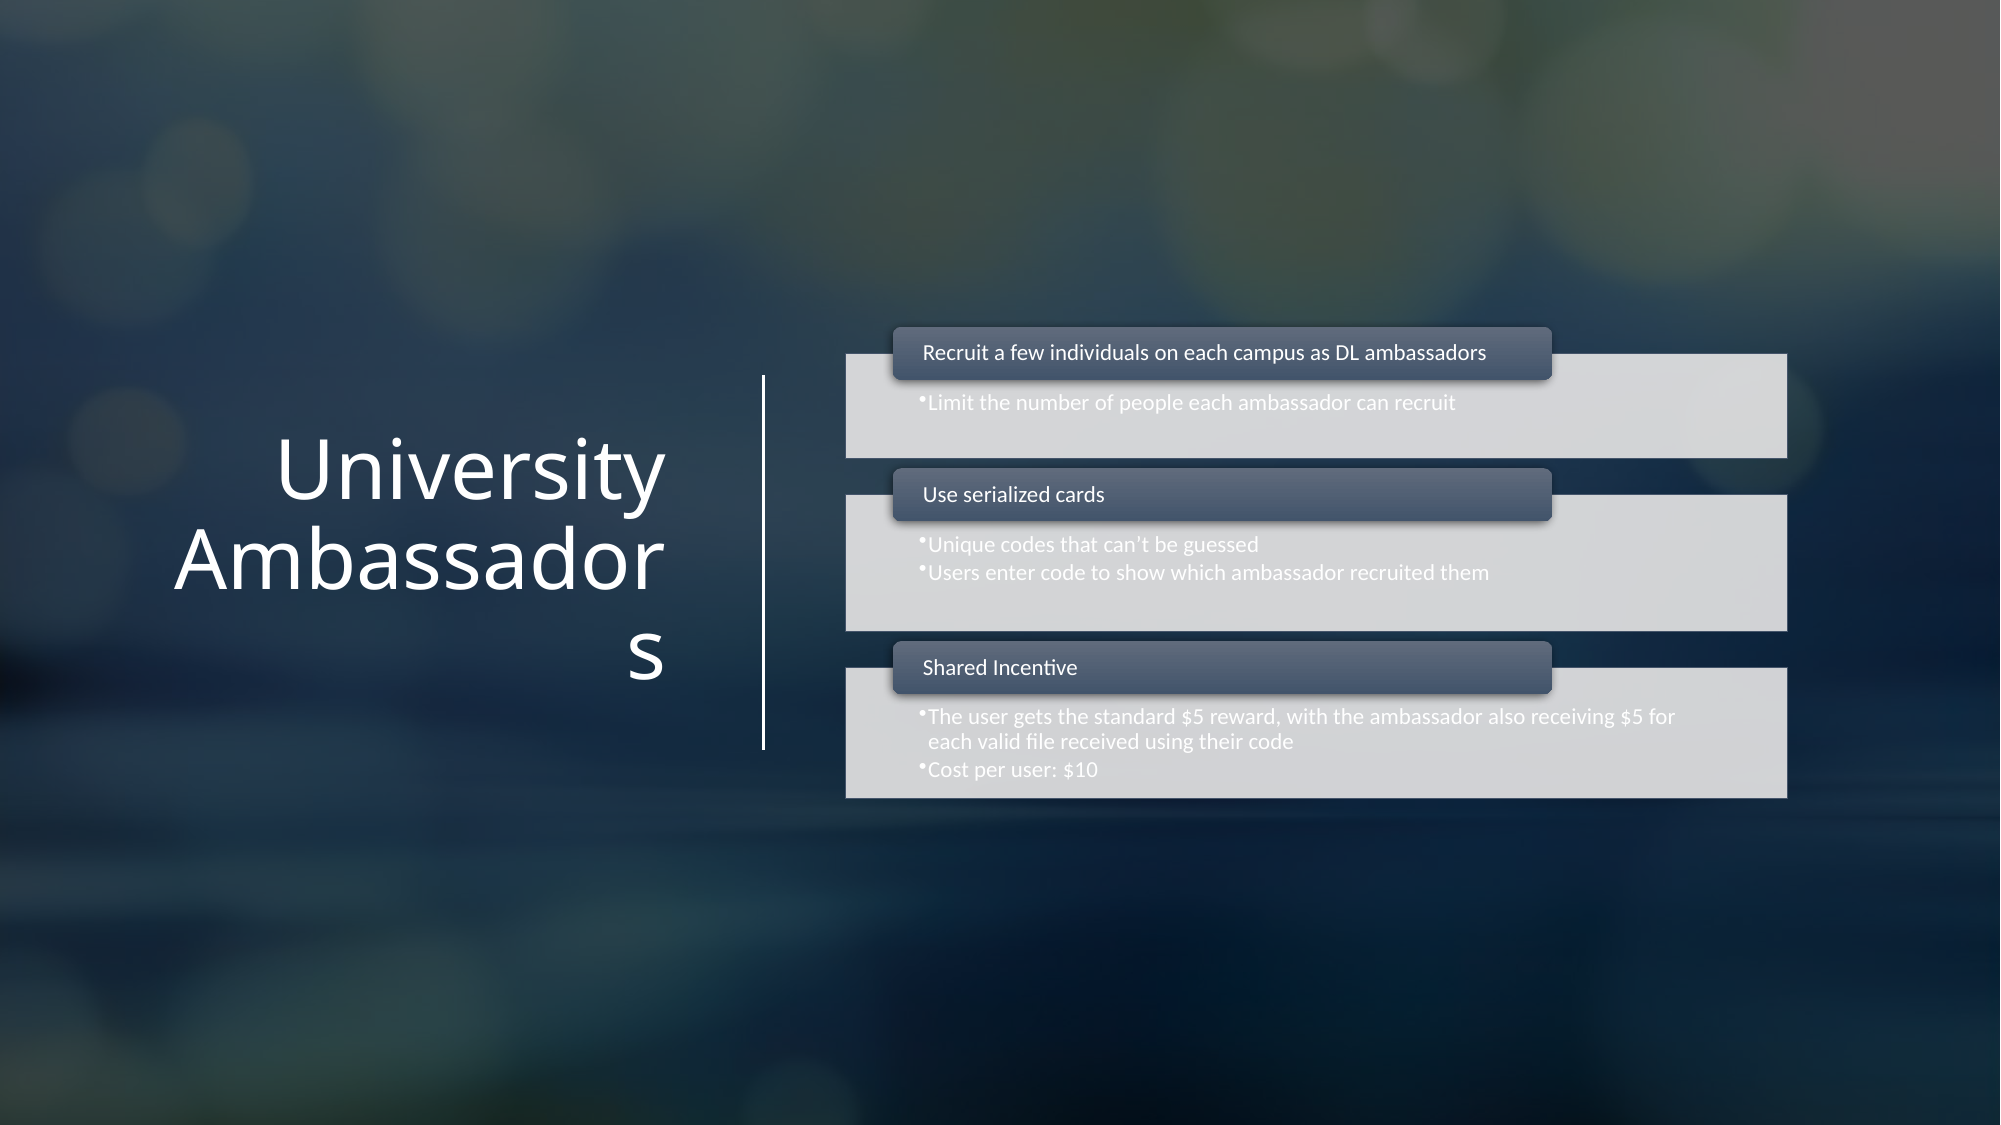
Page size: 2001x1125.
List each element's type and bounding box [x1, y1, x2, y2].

picture [0, 0, 2000, 1125]
list [845, 174, 1788, 951]
